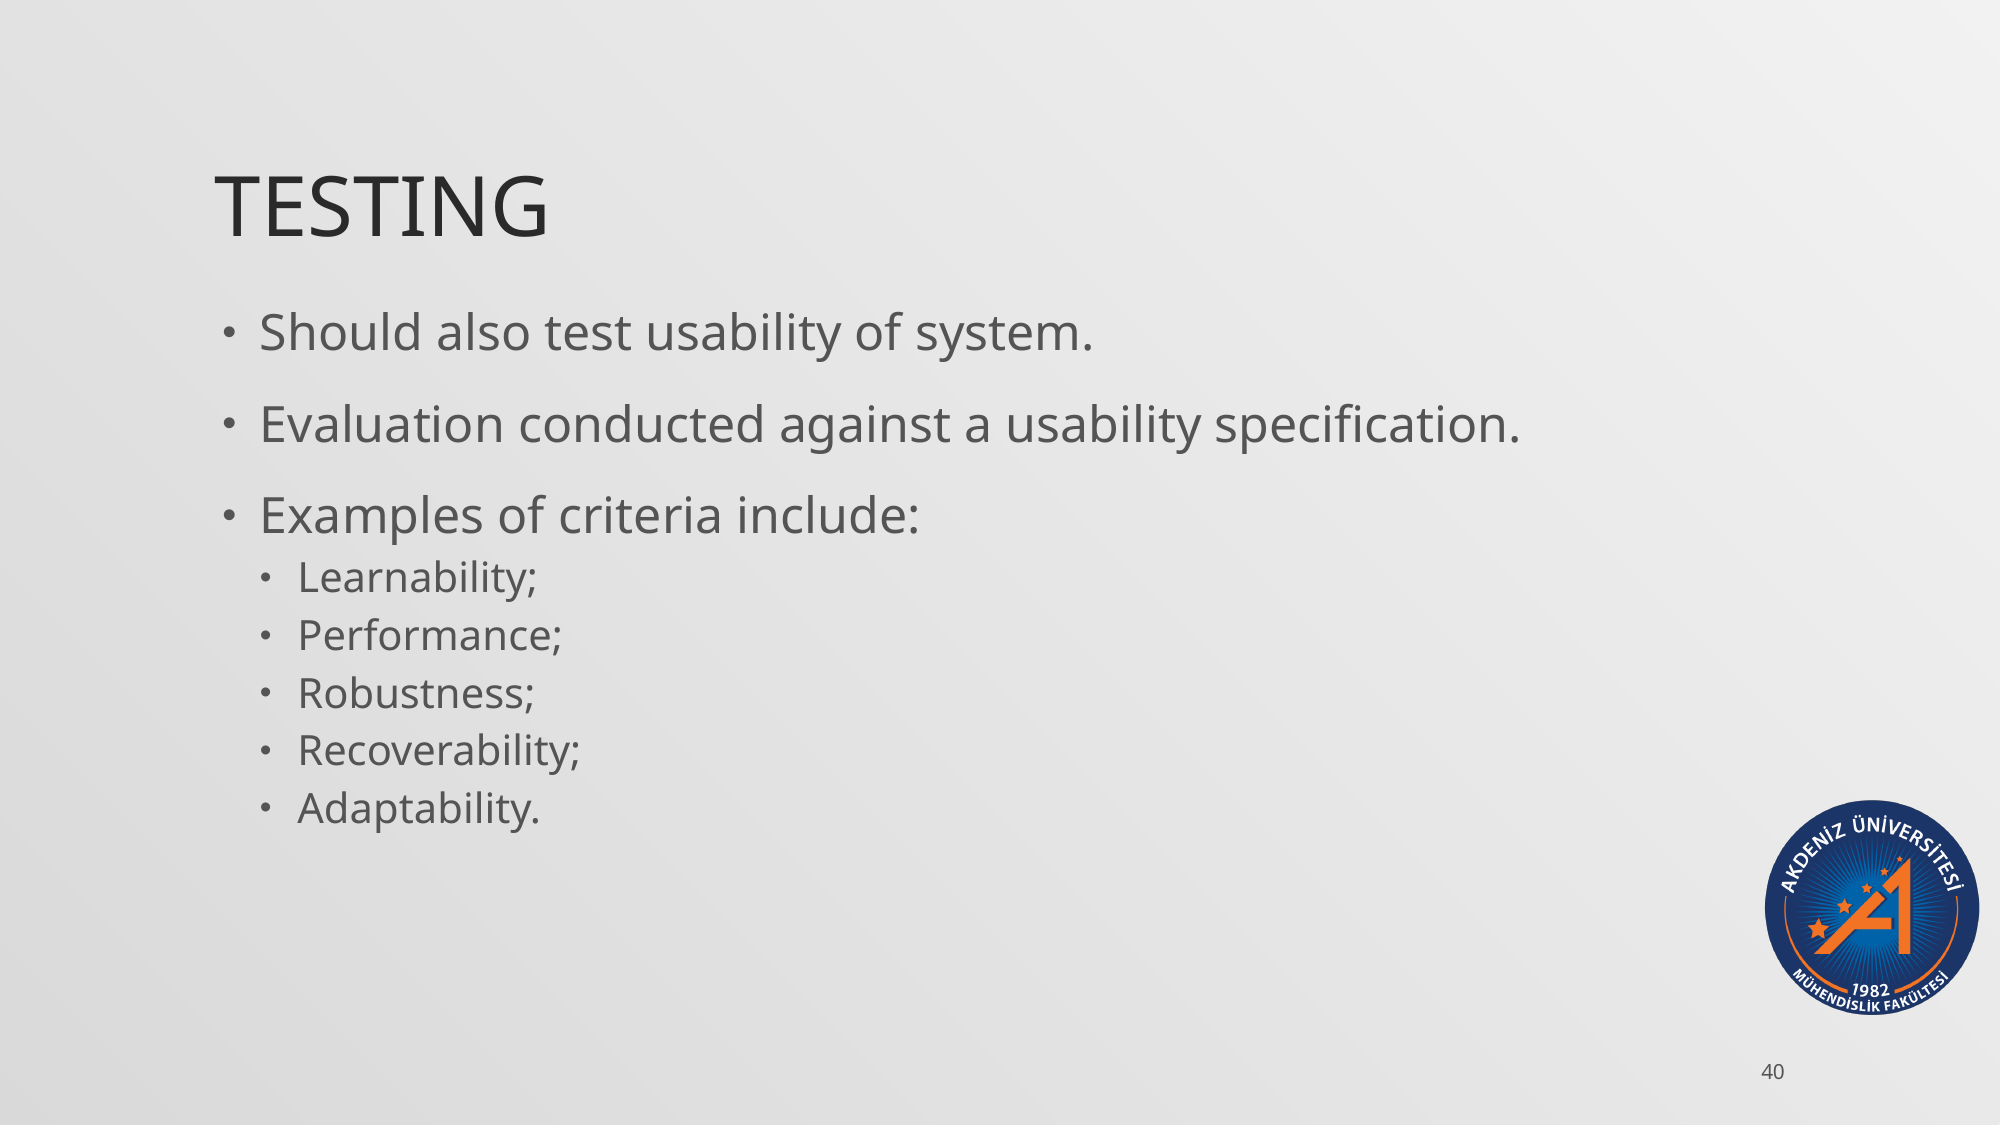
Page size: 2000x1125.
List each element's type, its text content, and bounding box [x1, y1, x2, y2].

list Should also test usability of system. Evaluation conducted against a usability specification. Examples of criteria include: Learnability; Performance; Robustness; Recoverability; Adaptability. [199, 299, 1800, 1013]
picture [1744, 779, 2000, 1036]
slide_number 40 [1612, 1057, 1800, 1088]
title Testing [199, 45, 1800, 263]
